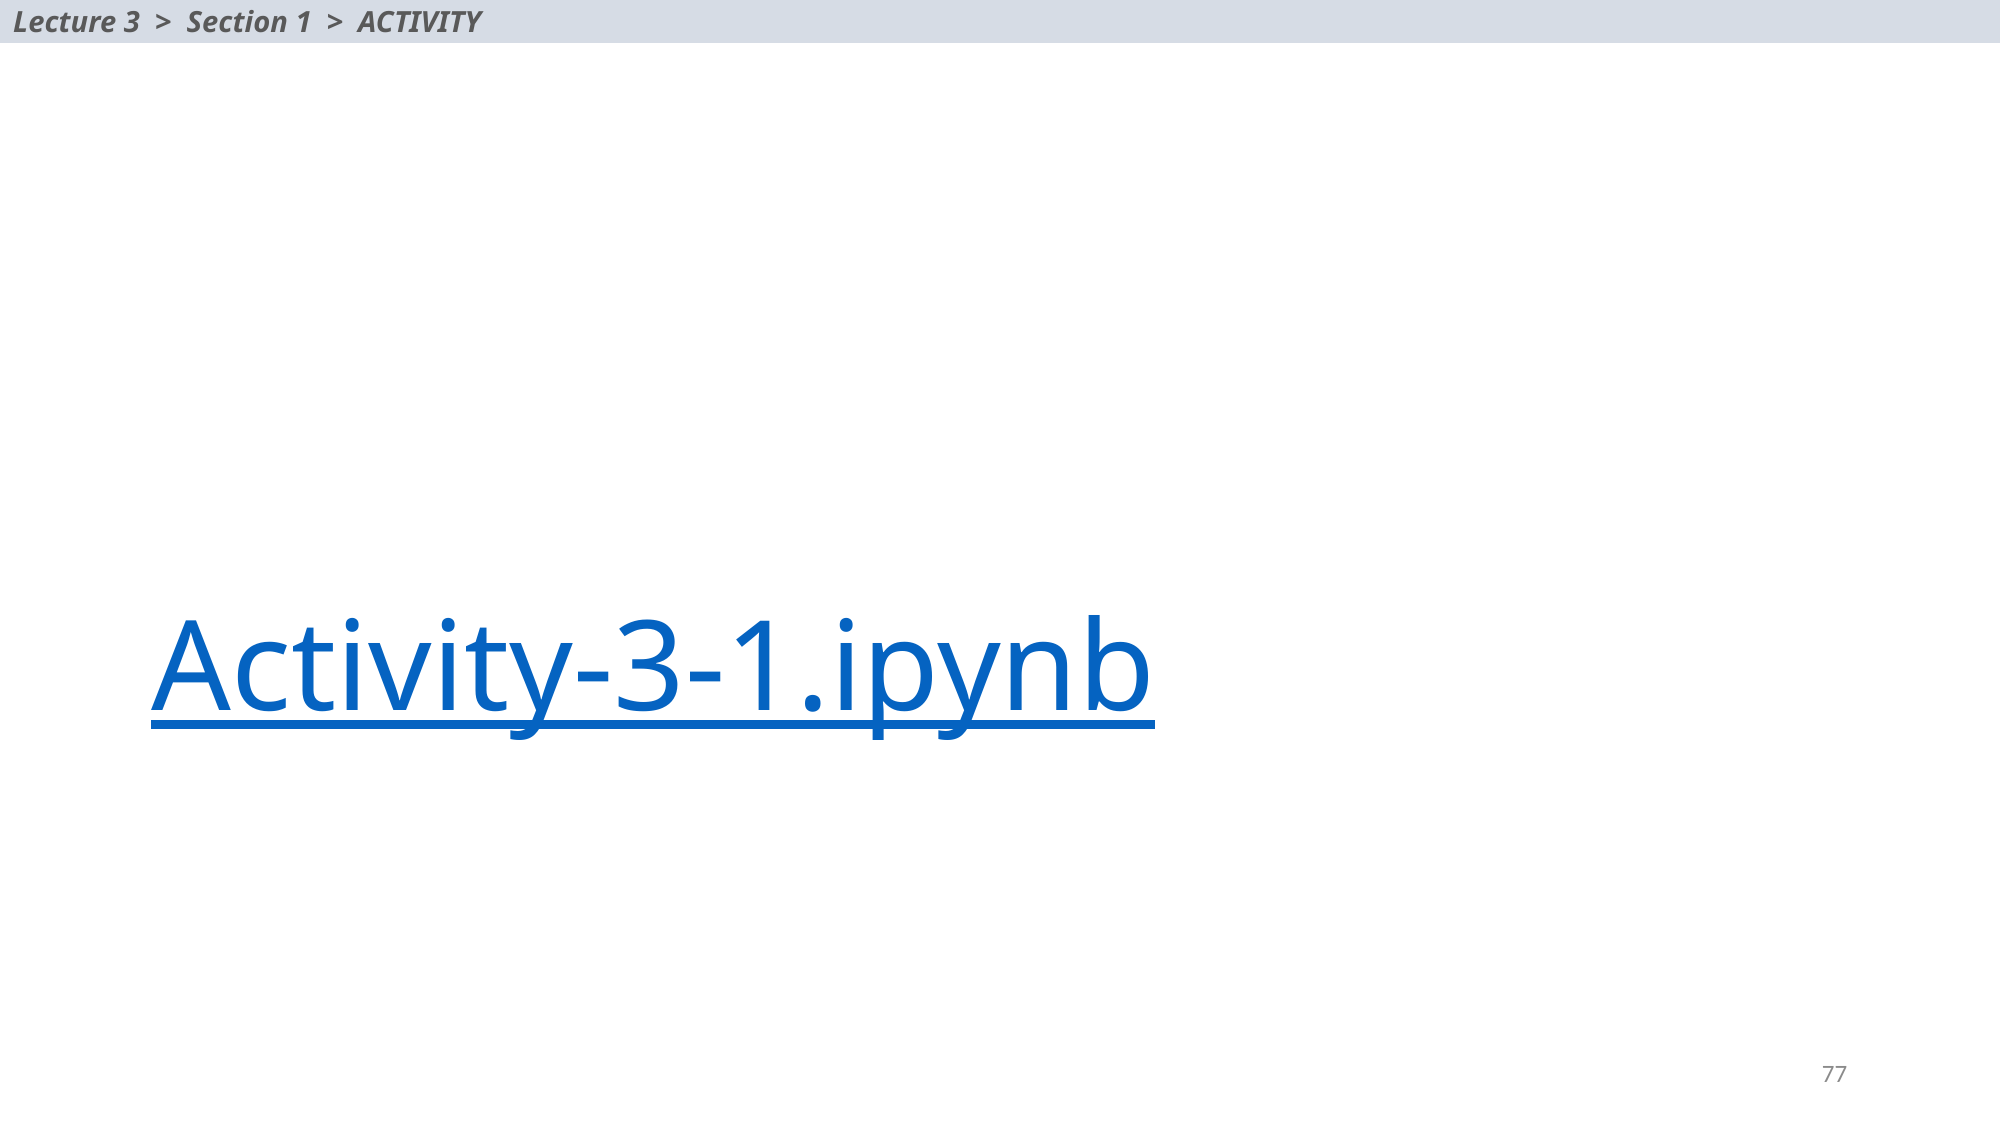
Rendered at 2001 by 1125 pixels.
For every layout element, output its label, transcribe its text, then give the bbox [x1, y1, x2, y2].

title Activity-3-1.ipynb [136, 280, 1862, 749]
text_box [0, 0, 2000, 47]
slide_number 77 [1412, 1042, 1863, 1103]
